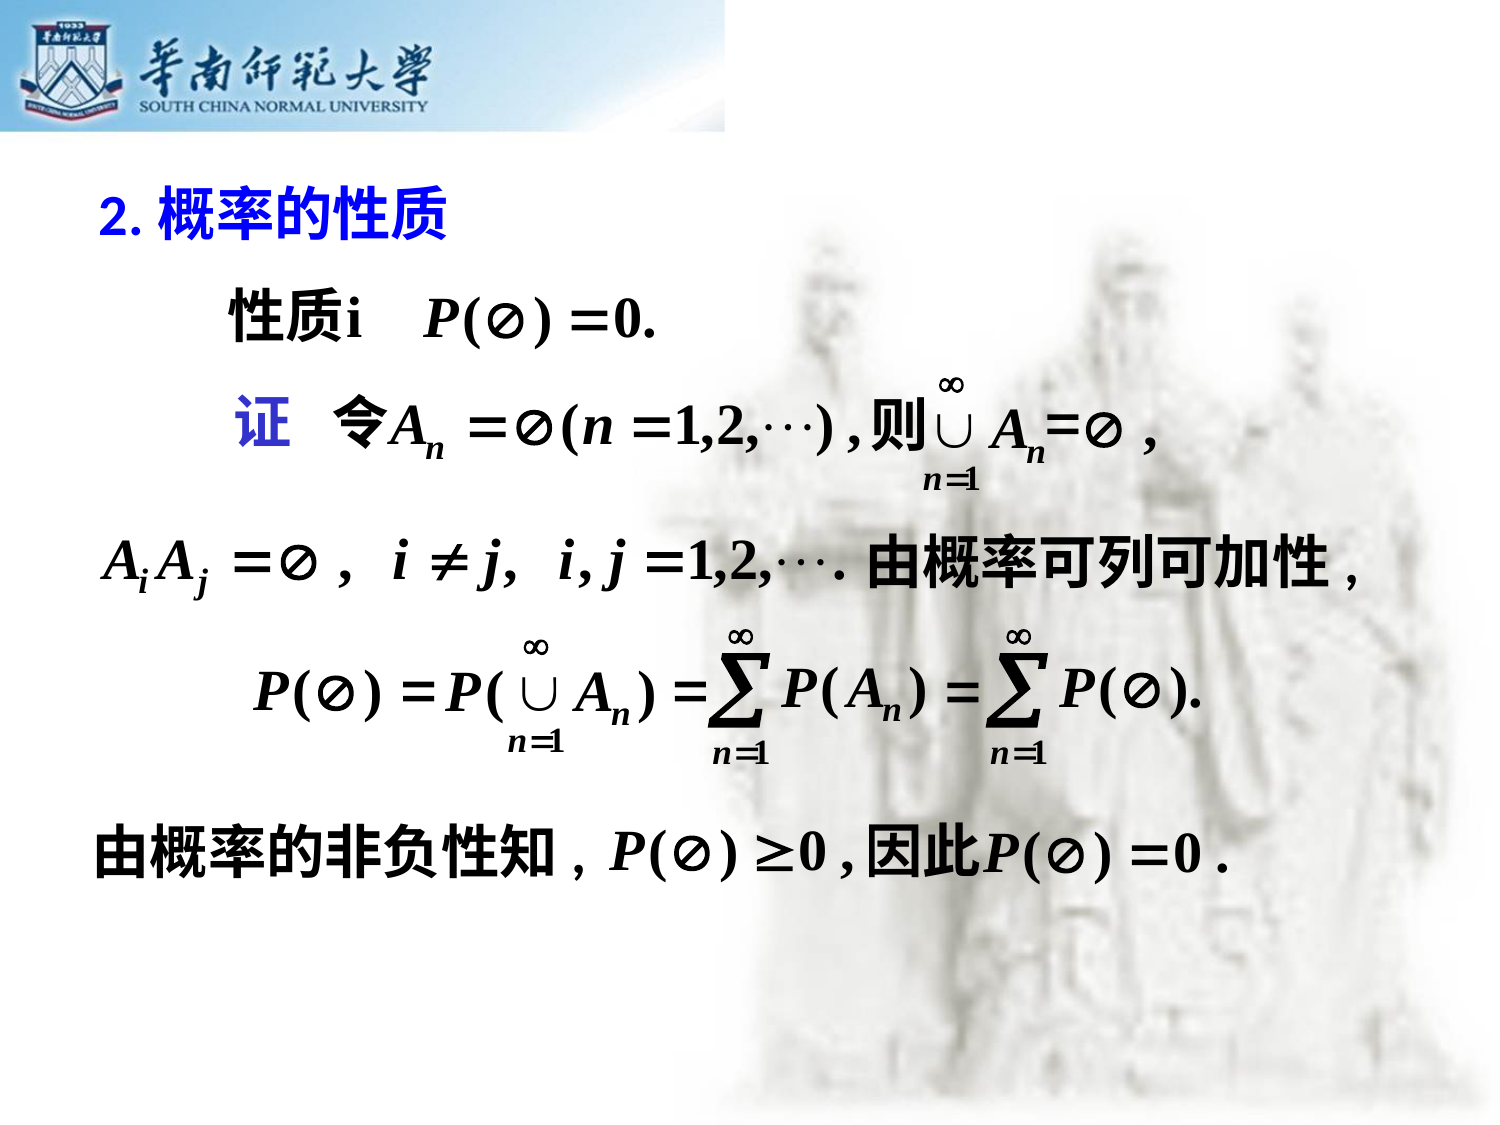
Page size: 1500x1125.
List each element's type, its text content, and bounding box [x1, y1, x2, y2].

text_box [247, 663, 386, 730]
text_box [394, 681, 434, 707]
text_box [938, 682, 979, 708]
picture [0, 0, 1500, 1125]
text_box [1038, 414, 1079, 440]
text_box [705, 613, 932, 770]
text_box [226, 285, 661, 357]
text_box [983, 613, 1205, 770]
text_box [95, 529, 850, 607]
text_box 由概率的非负性知, [76, 808, 784, 893]
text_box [1078, 400, 1161, 466]
text_box 由概率可列可加性, [849, 517, 1442, 603]
text_box 2.概率的性质 [84, 169, 722, 255]
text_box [439, 623, 659, 760]
text_box 则 [855, 380, 913, 466]
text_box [918, 360, 1051, 497]
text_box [603, 823, 858, 889]
text_box 证 [218, 377, 349, 463]
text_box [869, 822, 1233, 892]
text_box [666, 681, 700, 707]
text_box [327, 392, 866, 466]
